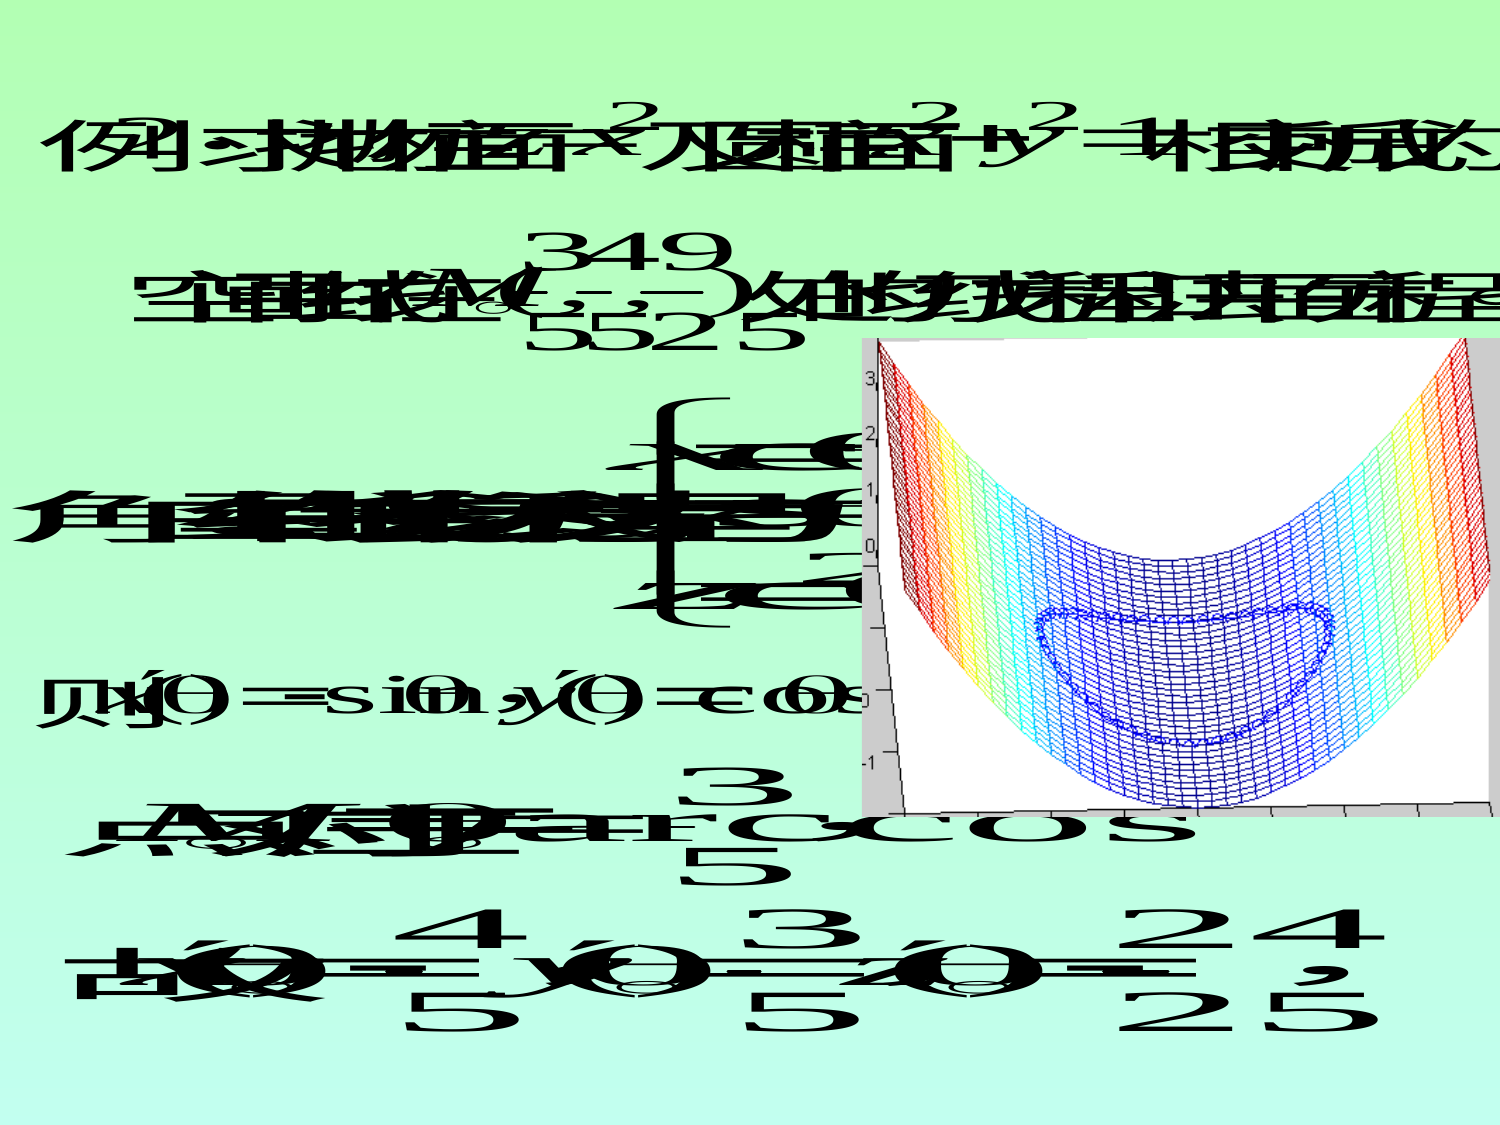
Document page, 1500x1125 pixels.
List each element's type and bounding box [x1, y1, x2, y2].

text_box [37, 85, 1500, 385]
text_box [53, 751, 1500, 893]
picture [861, 337, 1500, 817]
text_box [0, 385, 861, 641]
text_box [29, 656, 861, 775]
text_box [53, 893, 1500, 1083]
